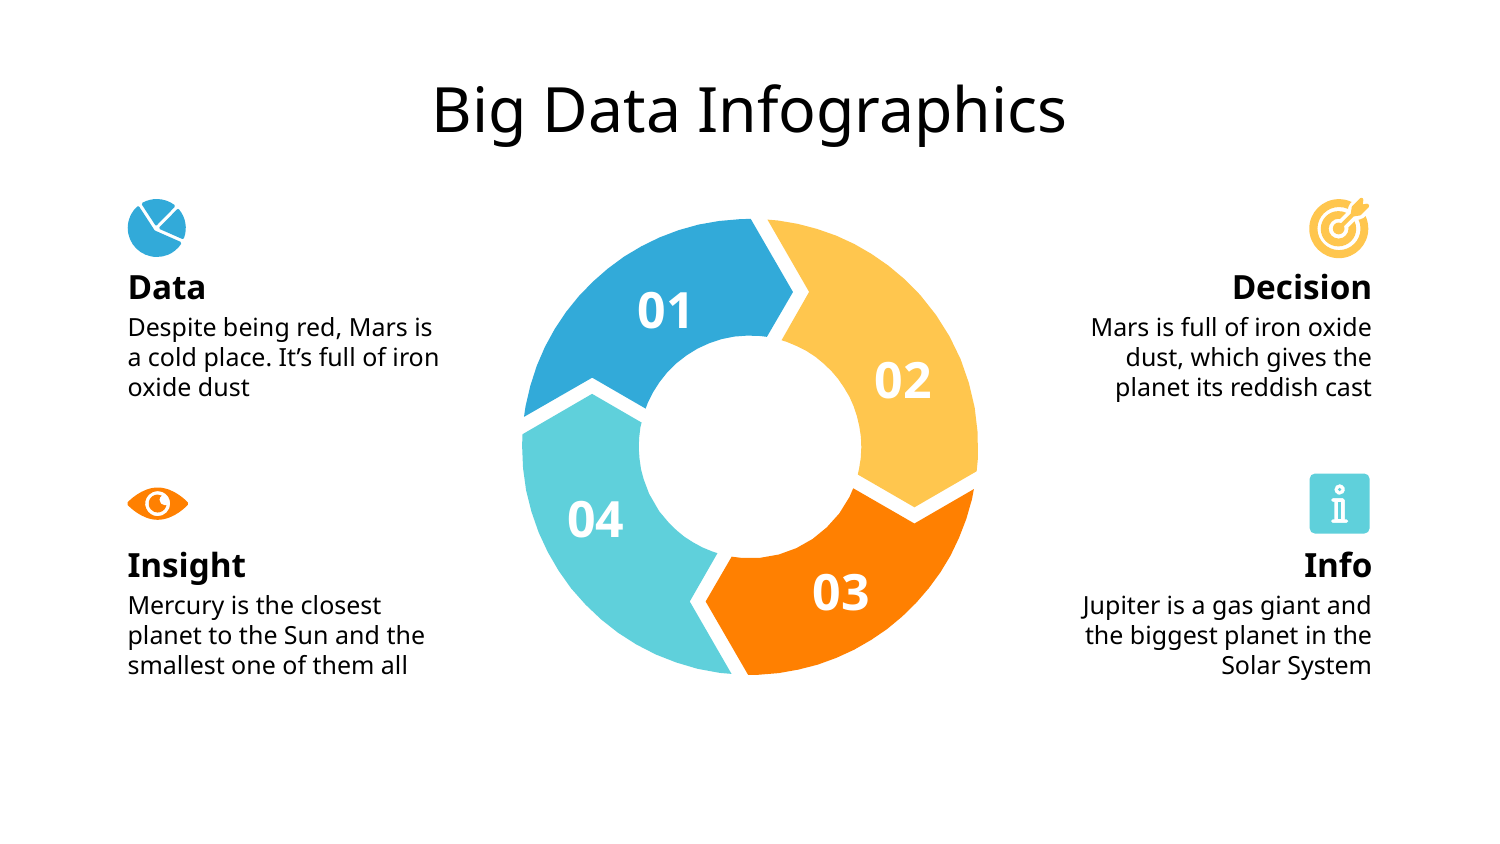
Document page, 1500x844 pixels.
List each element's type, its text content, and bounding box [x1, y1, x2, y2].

text_box Jupiter is a gas giant and the biggest planet in the Solar System [1060, 587, 1388, 682]
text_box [126, 487, 189, 521]
text_box [767, 219, 978, 508]
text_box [1309, 473, 1370, 534]
text_box Despite being red, Mars is a cold place. It’s full of iron oxide dust [112, 309, 456, 404]
text_box 01 [615, 285, 717, 333]
text_box Data [112, 262, 434, 309]
title Big Data Infographics [75, 67, 1425, 147]
text_box Mercury is the closest planet to the Sun and the smallest one of them all [112, 587, 456, 682]
text_box [523, 218, 793, 417]
text_box [522, 393, 732, 674]
text_box Info [1066, 540, 1388, 587]
text_box 04 [545, 493, 647, 541]
text_box Decision [1066, 262, 1388, 309]
text_box [705, 488, 974, 675]
text_box 02 [852, 354, 954, 402]
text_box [127, 198, 188, 258]
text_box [1308, 197, 1371, 259]
text_box Mars is full of iron oxide dust, which gives the planet its reddish cast [1060, 309, 1388, 404]
text_box Insight [112, 540, 434, 587]
text_box 03 [790, 566, 892, 614]
